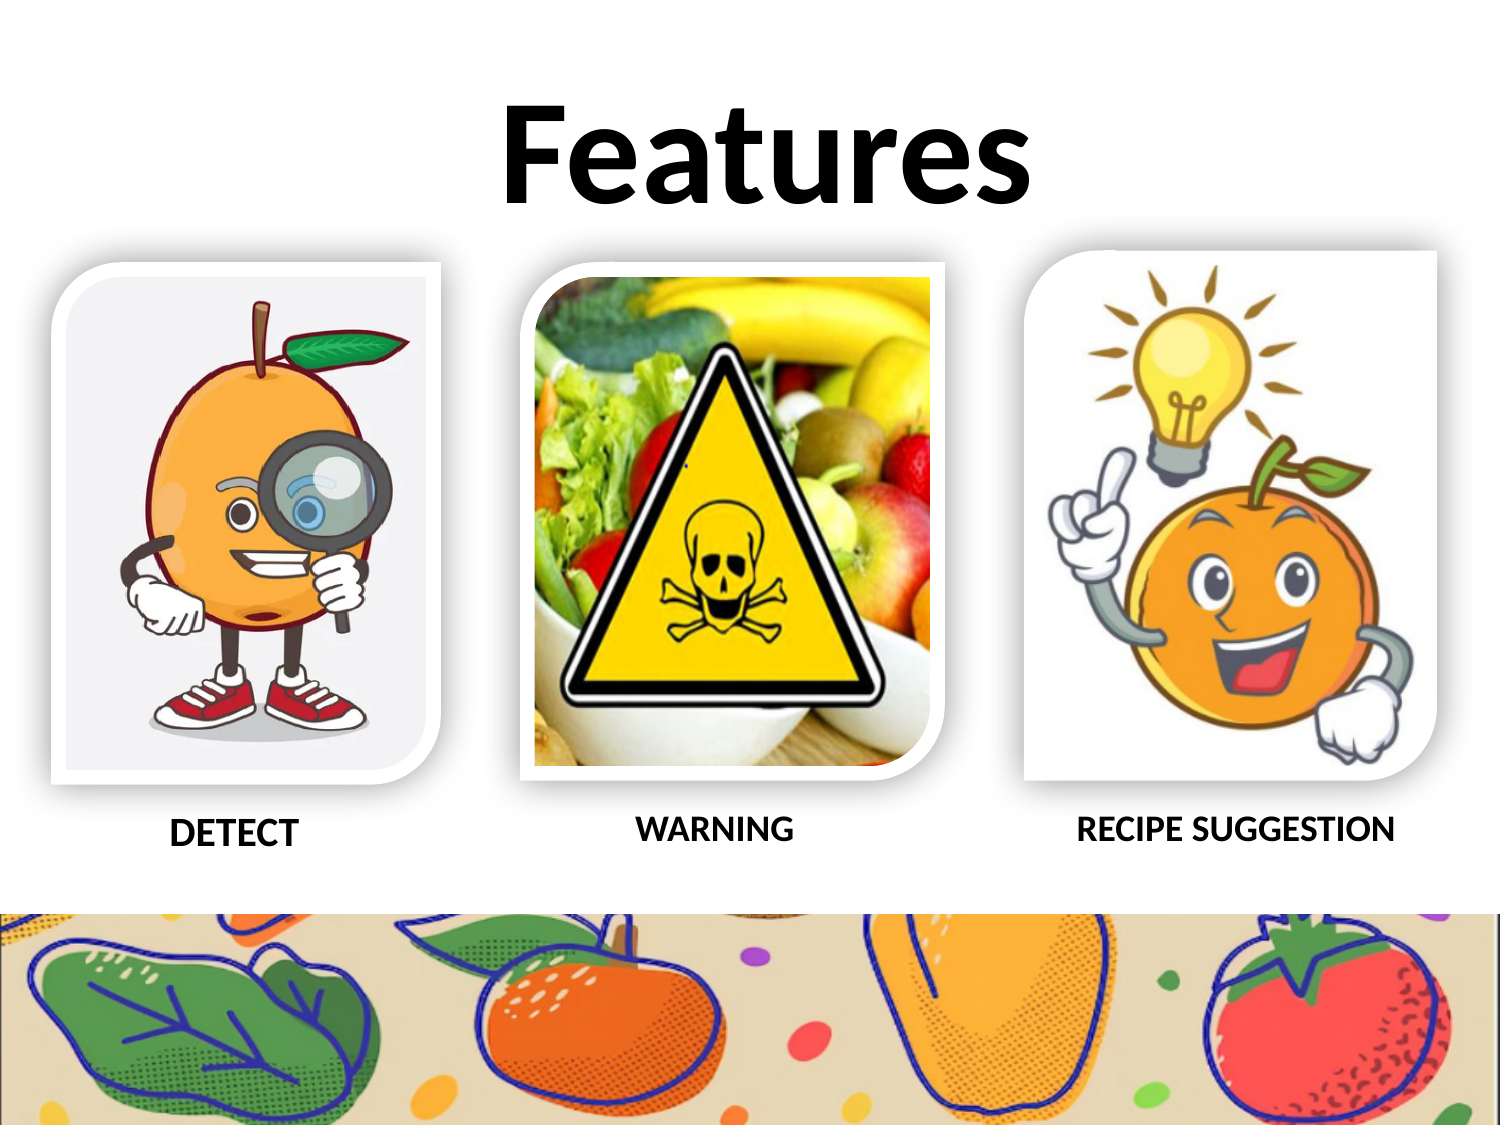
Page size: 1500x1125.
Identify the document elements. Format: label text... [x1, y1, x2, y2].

title Features [128, 23, 1404, 265]
picture [58, 269, 434, 778]
picture [527, 269, 938, 774]
text_box WARNING [550, 796, 879, 857]
text_box RECIPE SUGGESTION [1054, 796, 1418, 857]
text_box DETECT [117, 796, 352, 862]
picture [0, 913, 1500, 1125]
picture [1031, 257, 1430, 774]
